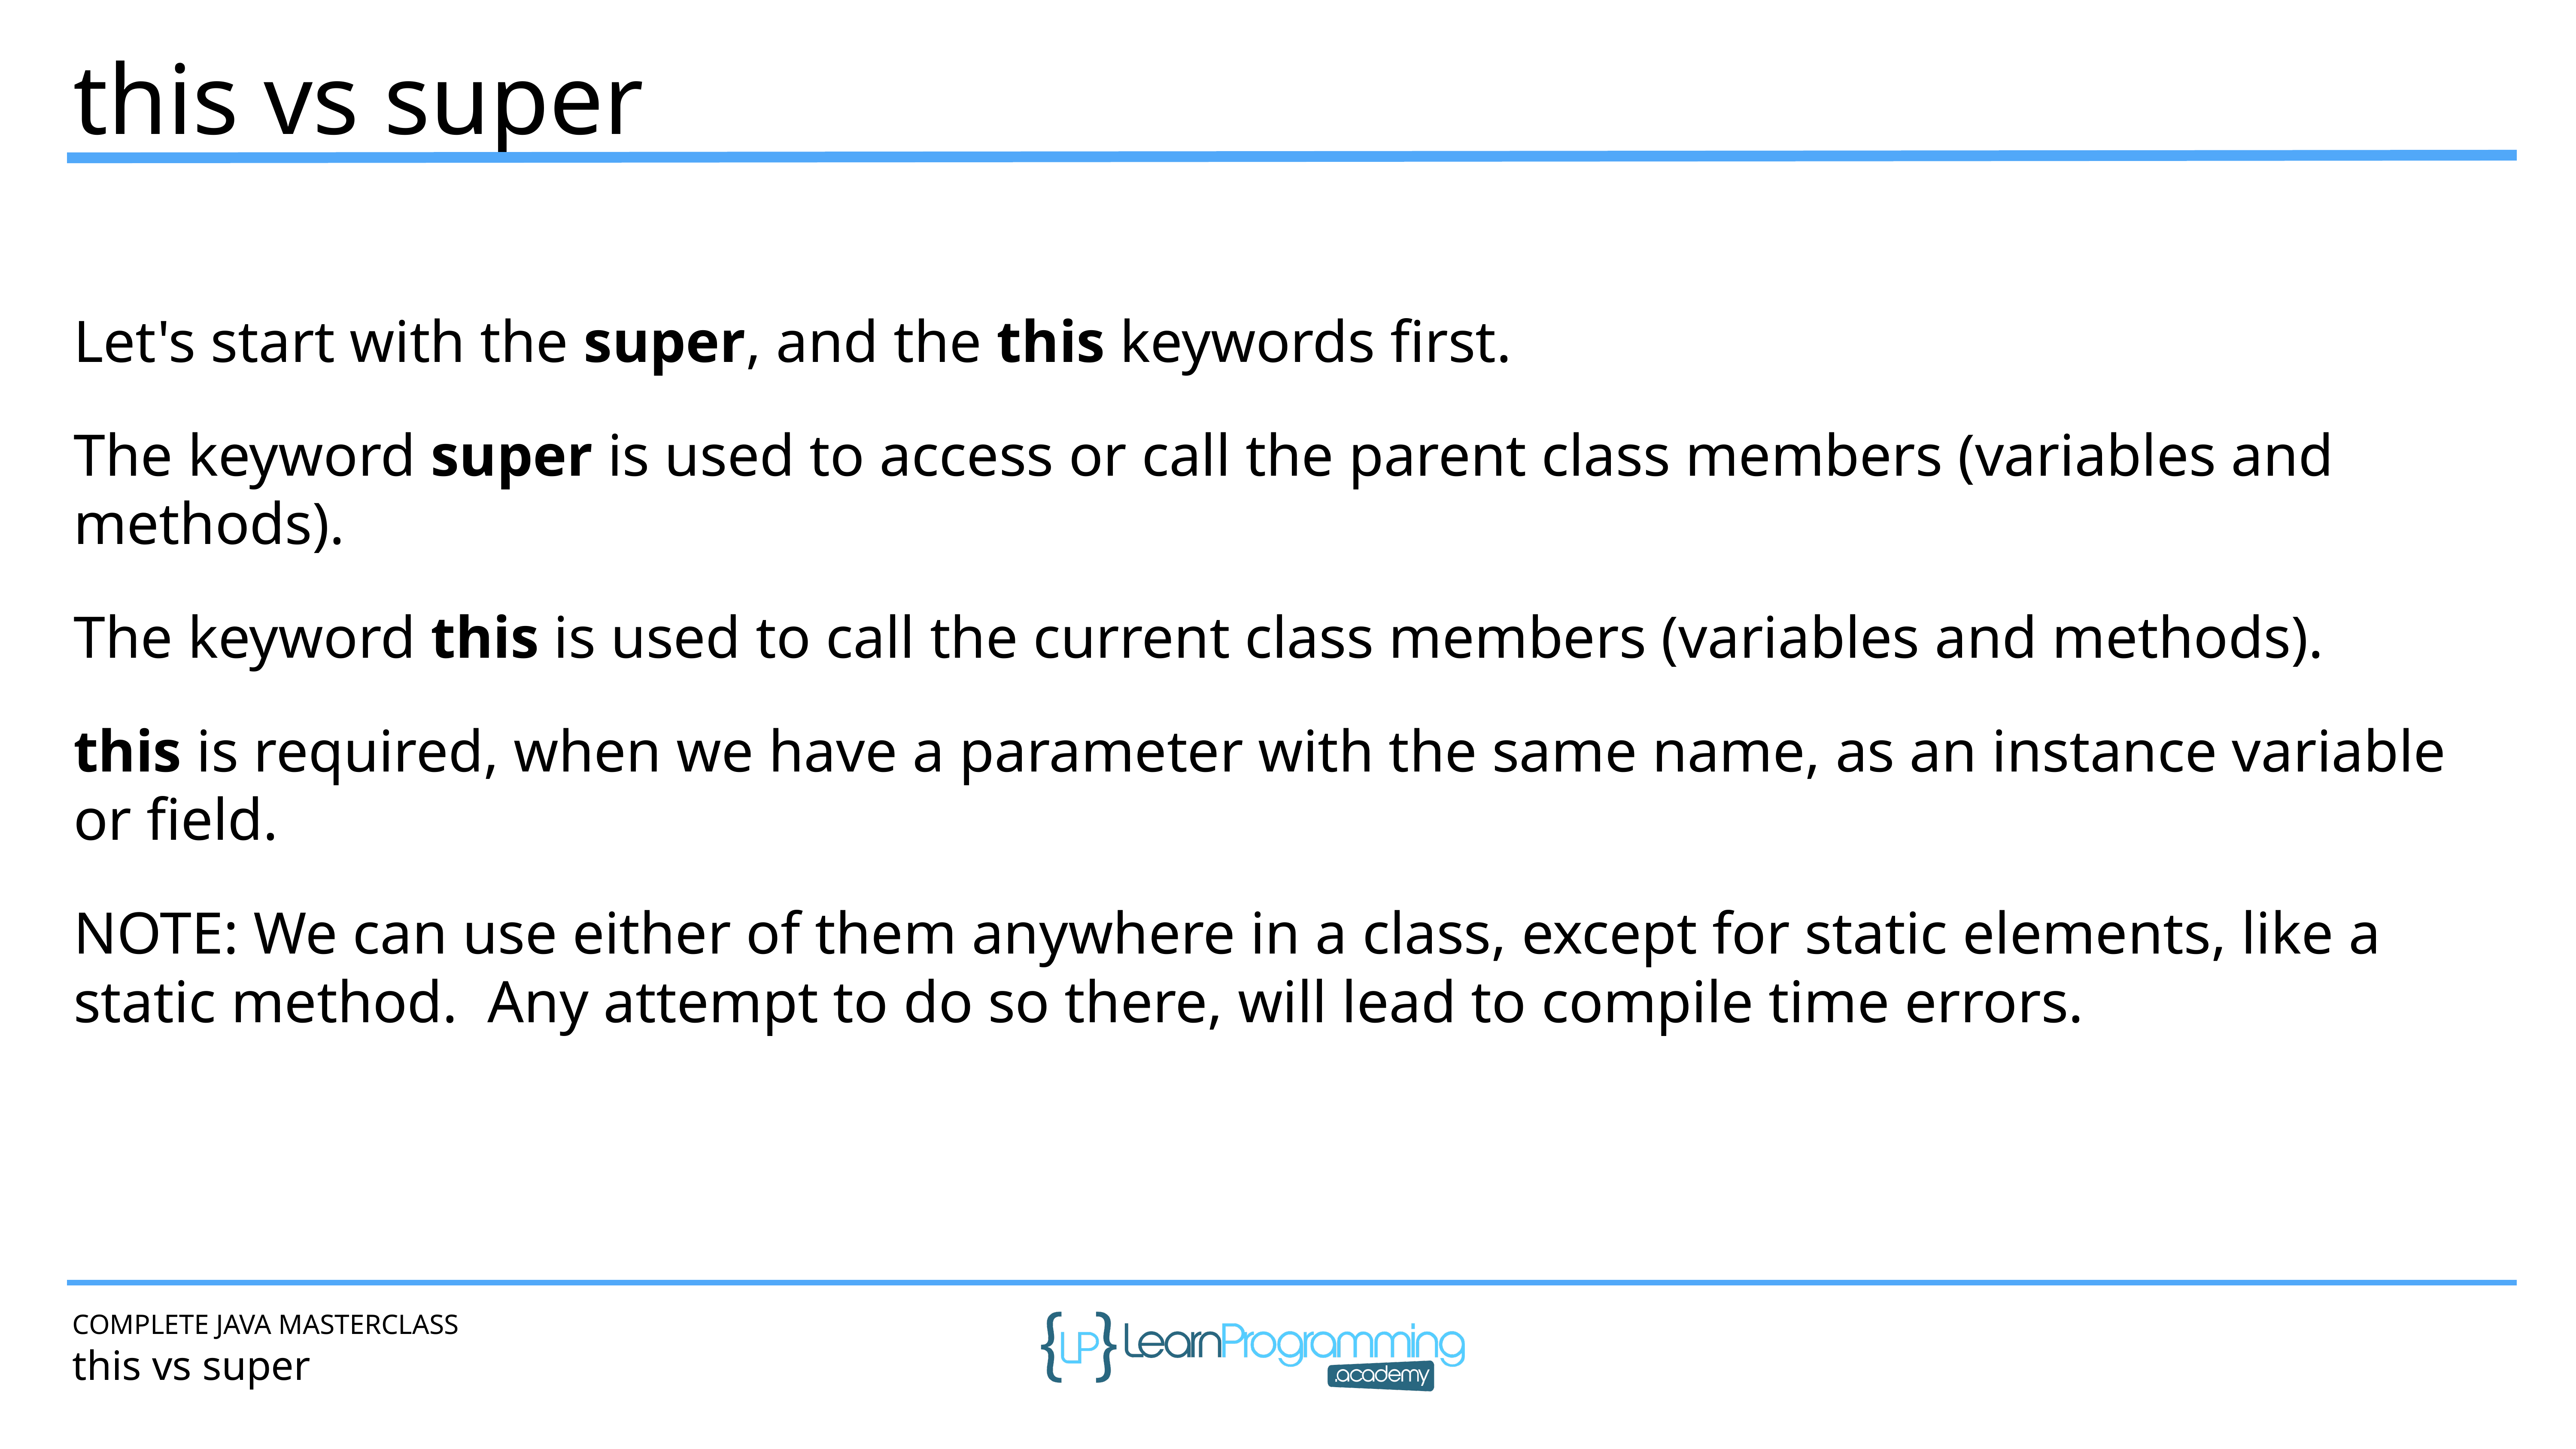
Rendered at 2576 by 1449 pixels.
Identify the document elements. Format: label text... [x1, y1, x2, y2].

text_box COMPLETE JAVA MASTERCLASS this vs super [67, 1302, 1030, 1394]
text_box Let's start with the super, and the this keywords first. The keyword super is used to access or call the parent class members (variables and methods). The keyword this is used to call the current class members (variables and methods). this is required, when we have a parameter with the same name, as an instance variable or field. NOTE: We can use either of them anywhere in a class, except for static elements, like a static method. Any attempt to do so there, will lead to compile time errors. [67, 301, 2517, 1139]
picture [1032, 1302, 1477, 1400]
text_box this vs super [67, 32, 650, 159]
